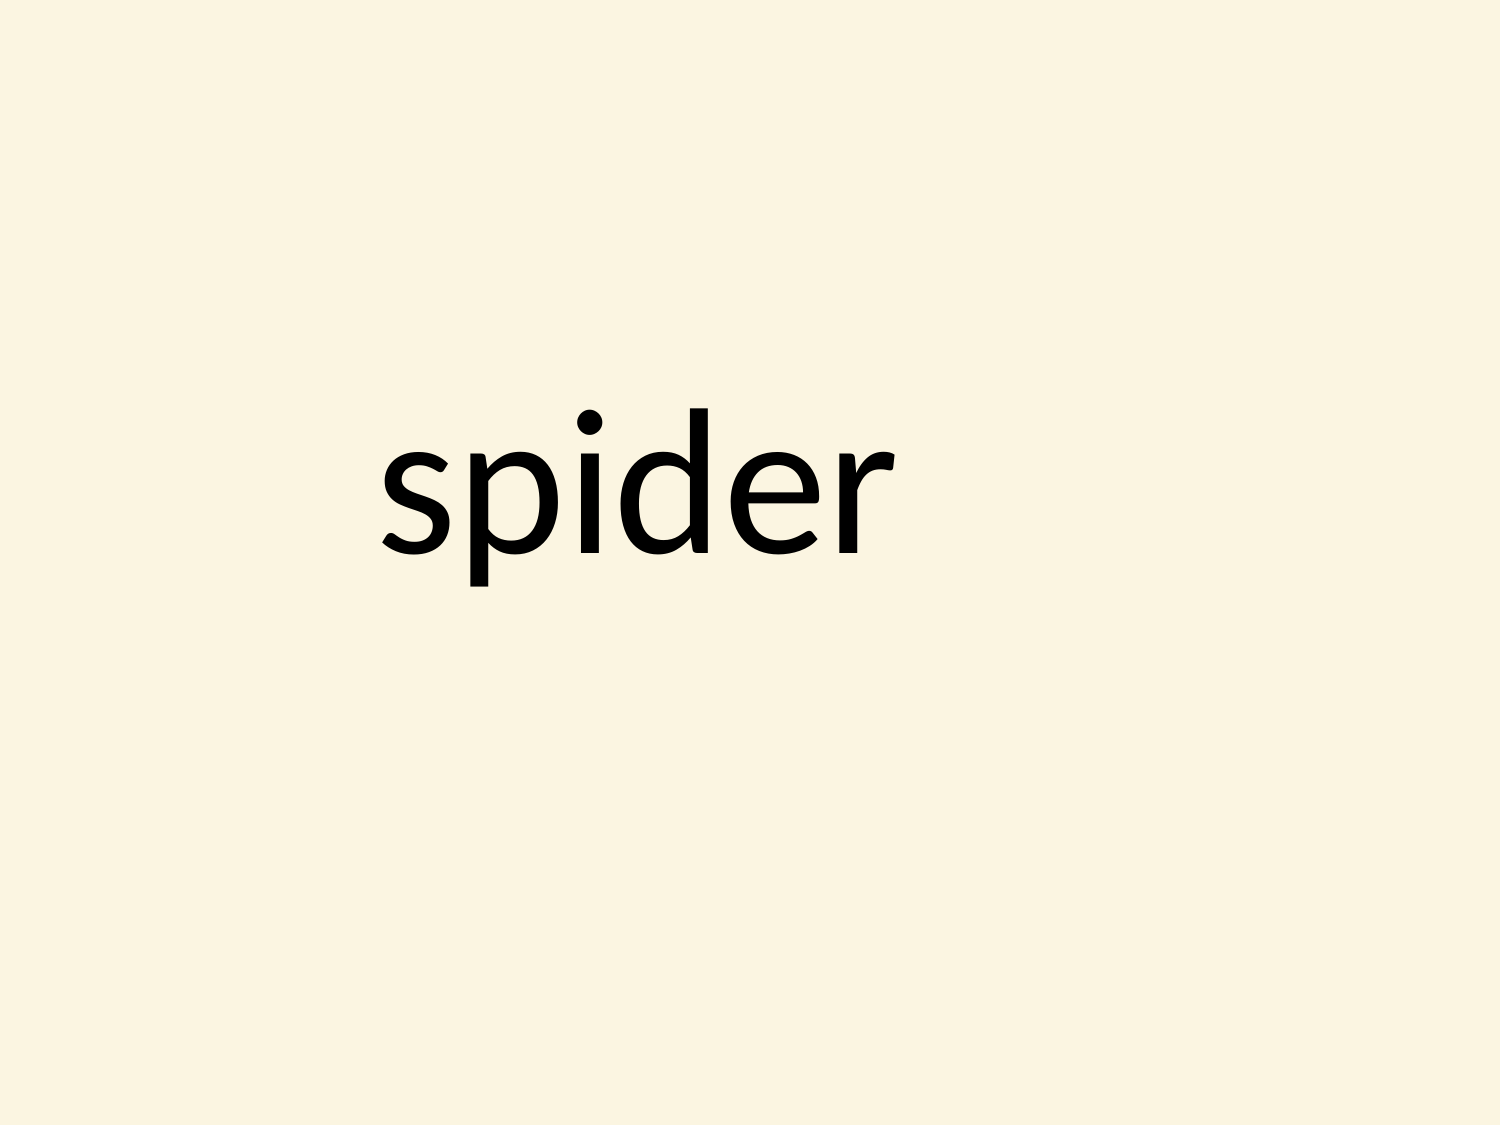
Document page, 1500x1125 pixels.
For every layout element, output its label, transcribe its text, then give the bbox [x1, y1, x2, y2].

title spider [0, 349, 1275, 591]
